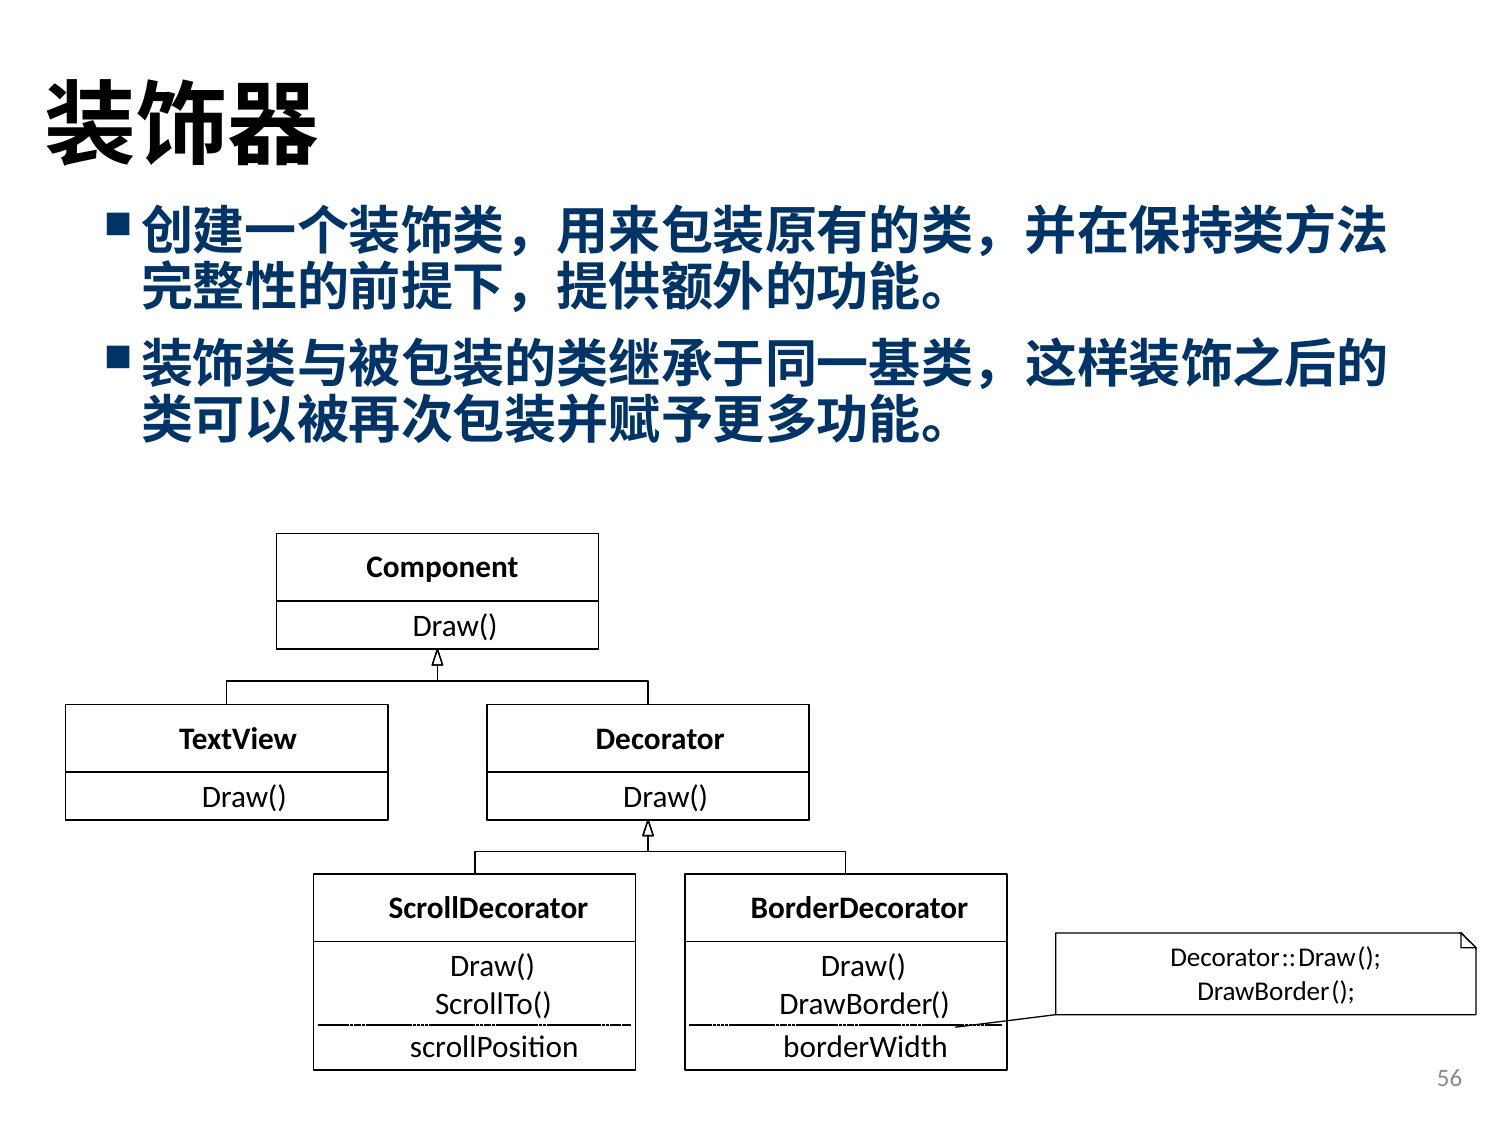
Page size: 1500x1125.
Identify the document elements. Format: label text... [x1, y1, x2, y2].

list 创建一个装饰类，用来包装原有的类，并在保持类方法完整性的前提下，提供额外的功能。 装饰类与被包装的类继承于同一基类，这样装饰之后的类可以被再次包装并赋予更多功能。 [88, 196, 1409, 512]
title 装饰器 [29, 19, 1324, 237]
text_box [63, 531, 1478, 1081]
slide_number 56 [1139, 1081, 1478, 1107]
